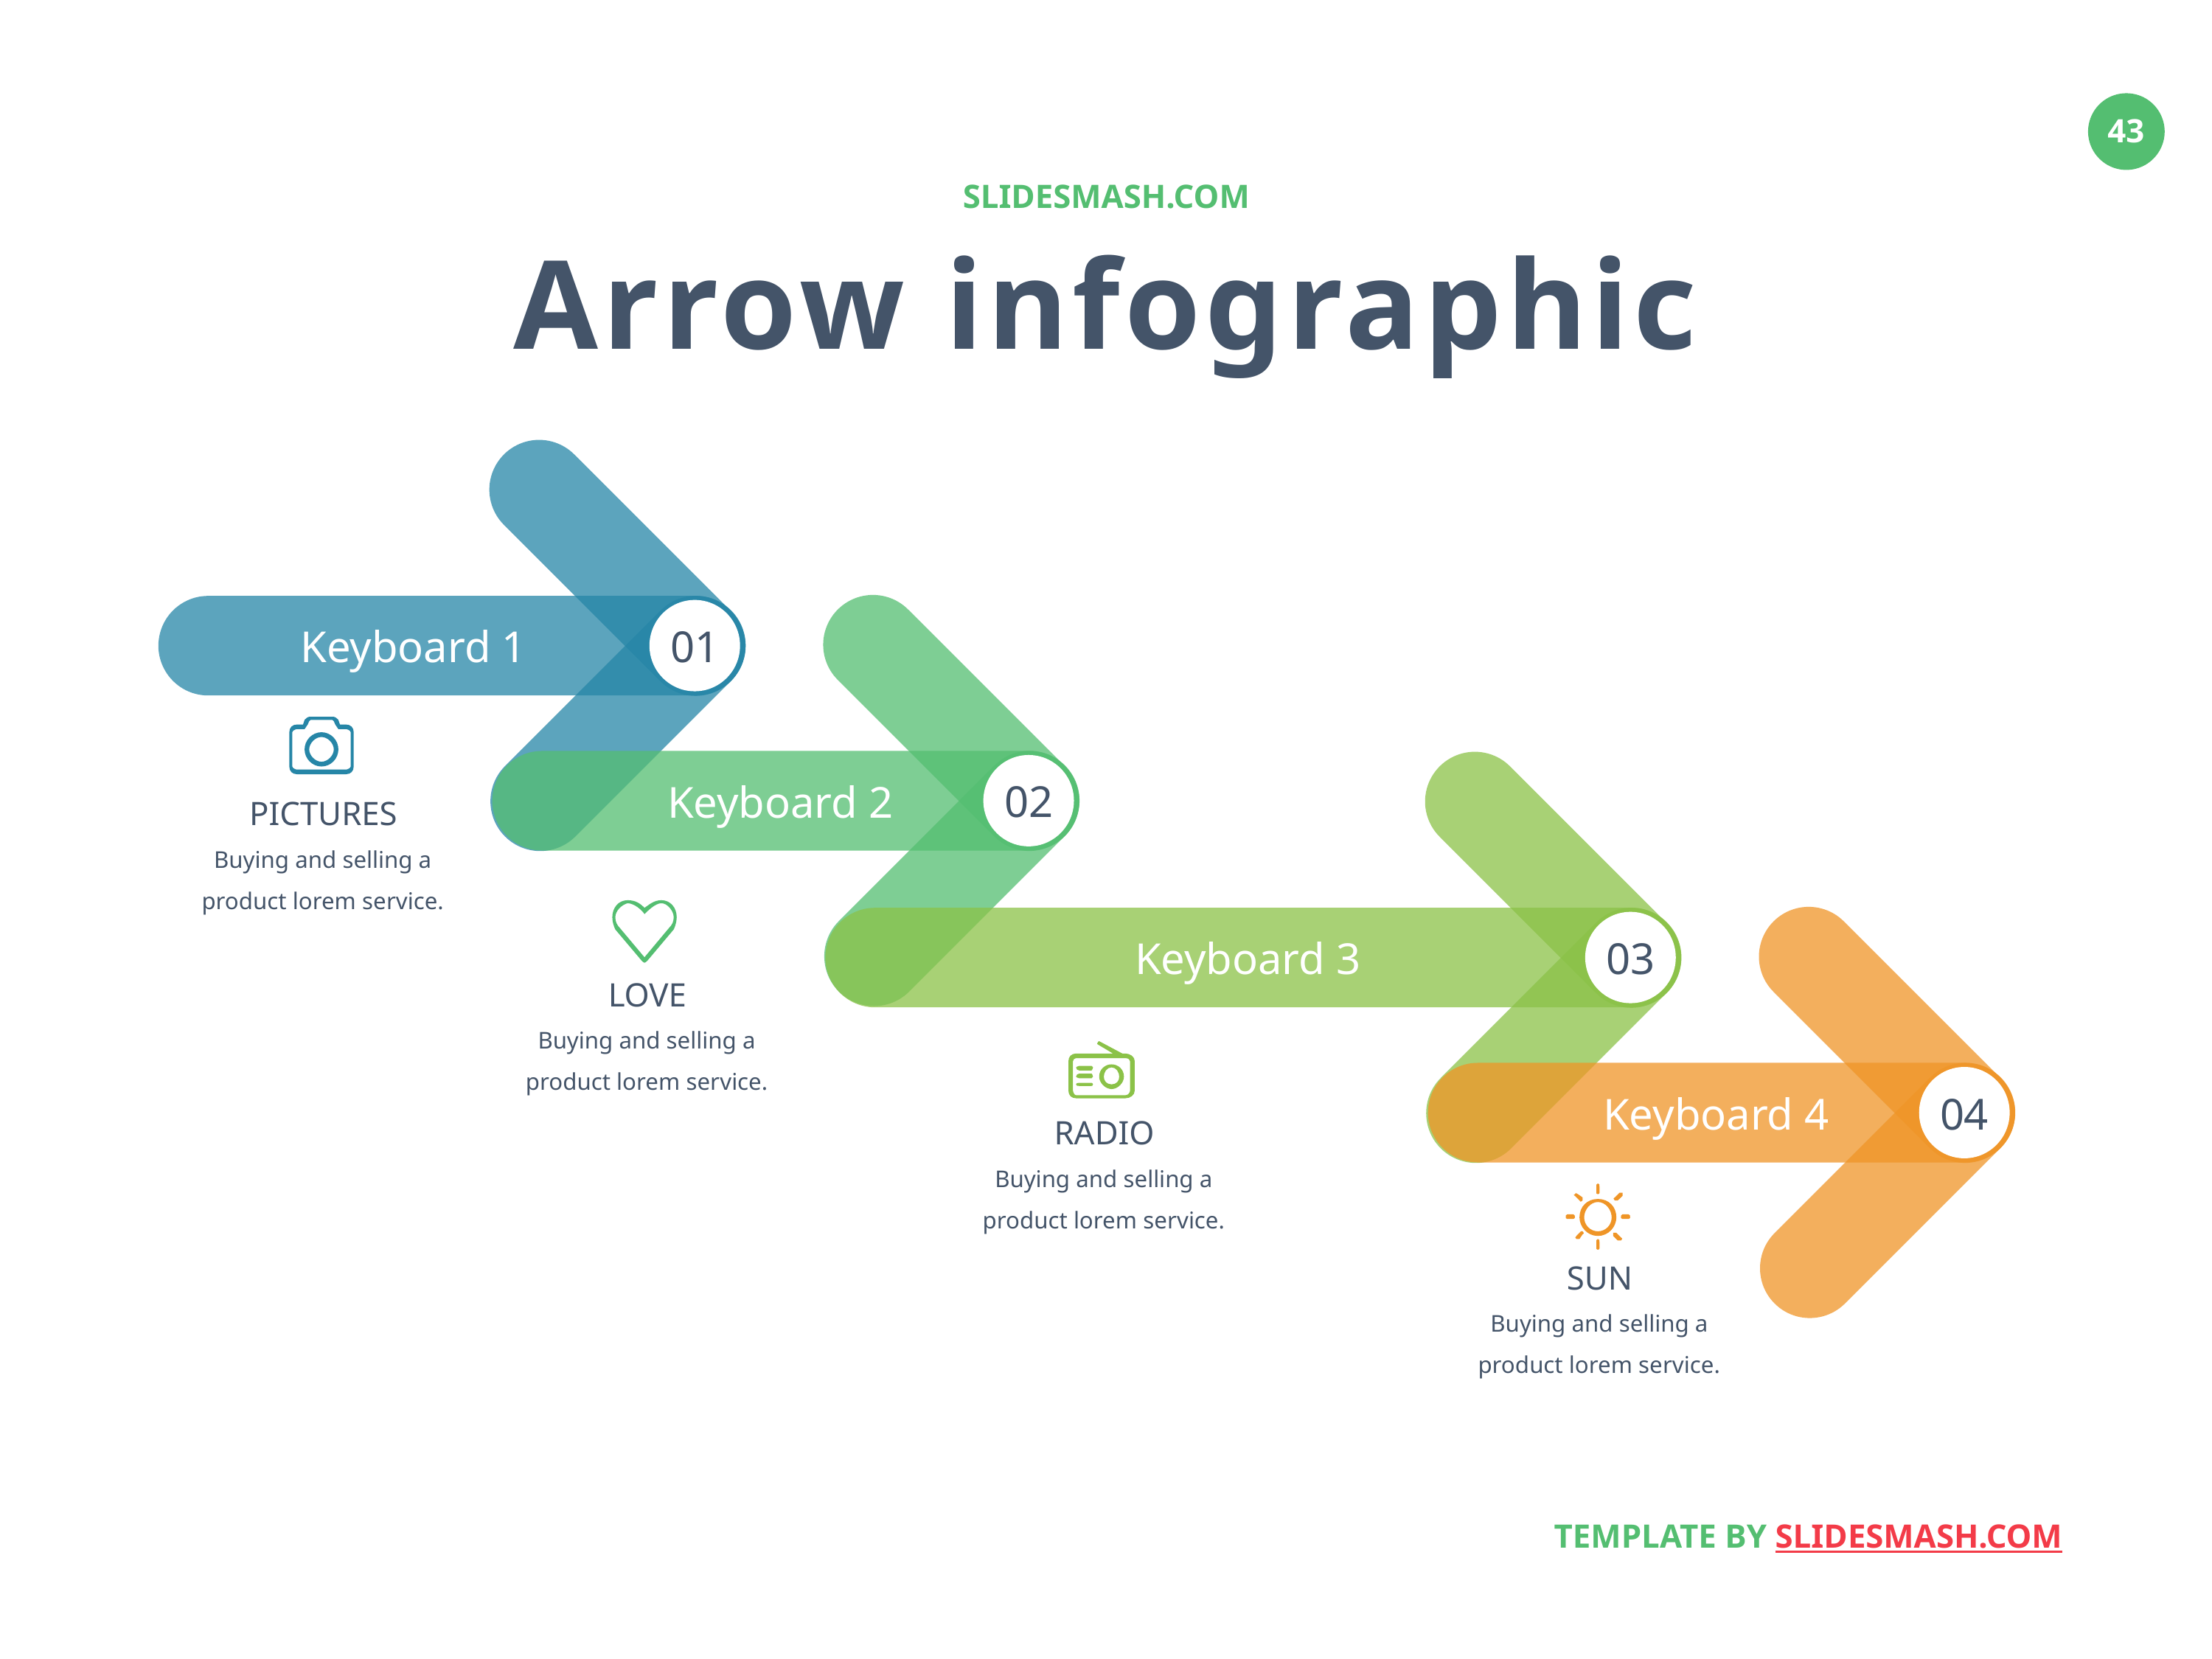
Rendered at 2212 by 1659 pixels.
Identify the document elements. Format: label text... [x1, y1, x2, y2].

text_box RADIO [1037, 1104, 1172, 1160]
text_box [289, 717, 354, 775]
text_box [824, 840, 1062, 973]
text_box Keyboard 2 [492, 750, 1080, 852]
text_box [612, 900, 677, 963]
text_box [1425, 751, 1660, 916]
text_box PICTURES [232, 785, 414, 841]
text_box [1613, 1192, 1623, 1201]
text_box Buying and selling a product lorem service. [964, 1142, 1243, 1242]
text_box [1425, 997, 1663, 1164]
text_box Buying and selling a product lorem service. [1460, 1287, 1739, 1387]
text_box Keyboard 3 [824, 907, 1682, 1008]
text_box [1573, 1193, 1583, 1202]
text_box LOVE [591, 966, 703, 1022]
text_box Keyboard 1 [158, 595, 746, 696]
text_box [1759, 1152, 1997, 1319]
text_box 02 [983, 754, 1075, 847]
text_box Arrow infographic [513, 226, 1699, 374]
text_box 01 [649, 599, 741, 692]
text_box 04 [1919, 1066, 2011, 1159]
text_box [1621, 1214, 1630, 1220]
text_box [1565, 1214, 1575, 1220]
text_box [1575, 1231, 1584, 1239]
text_box SUN [1550, 1249, 1649, 1305]
text_box [1596, 1183, 1600, 1194]
text_box Buying and selling a product lorem service. [508, 1004, 786, 1104]
text_box [490, 685, 728, 852]
text_box [1596, 1239, 1600, 1251]
text_box [489, 439, 725, 604]
text_box 03 [1585, 911, 1677, 1004]
text_box [1759, 906, 1994, 1071]
text_box [1613, 1232, 1622, 1241]
text_box [822, 594, 1058, 759]
text_box [1068, 1041, 1135, 1099]
text_box Buying and selling a product lorem service. [184, 822, 462, 922]
text_box [1579, 1199, 1617, 1237]
text_box Keyboard 4 [1427, 1062, 2016, 1164]
text_box SLIDESMASH.COM [962, 175, 1250, 215]
